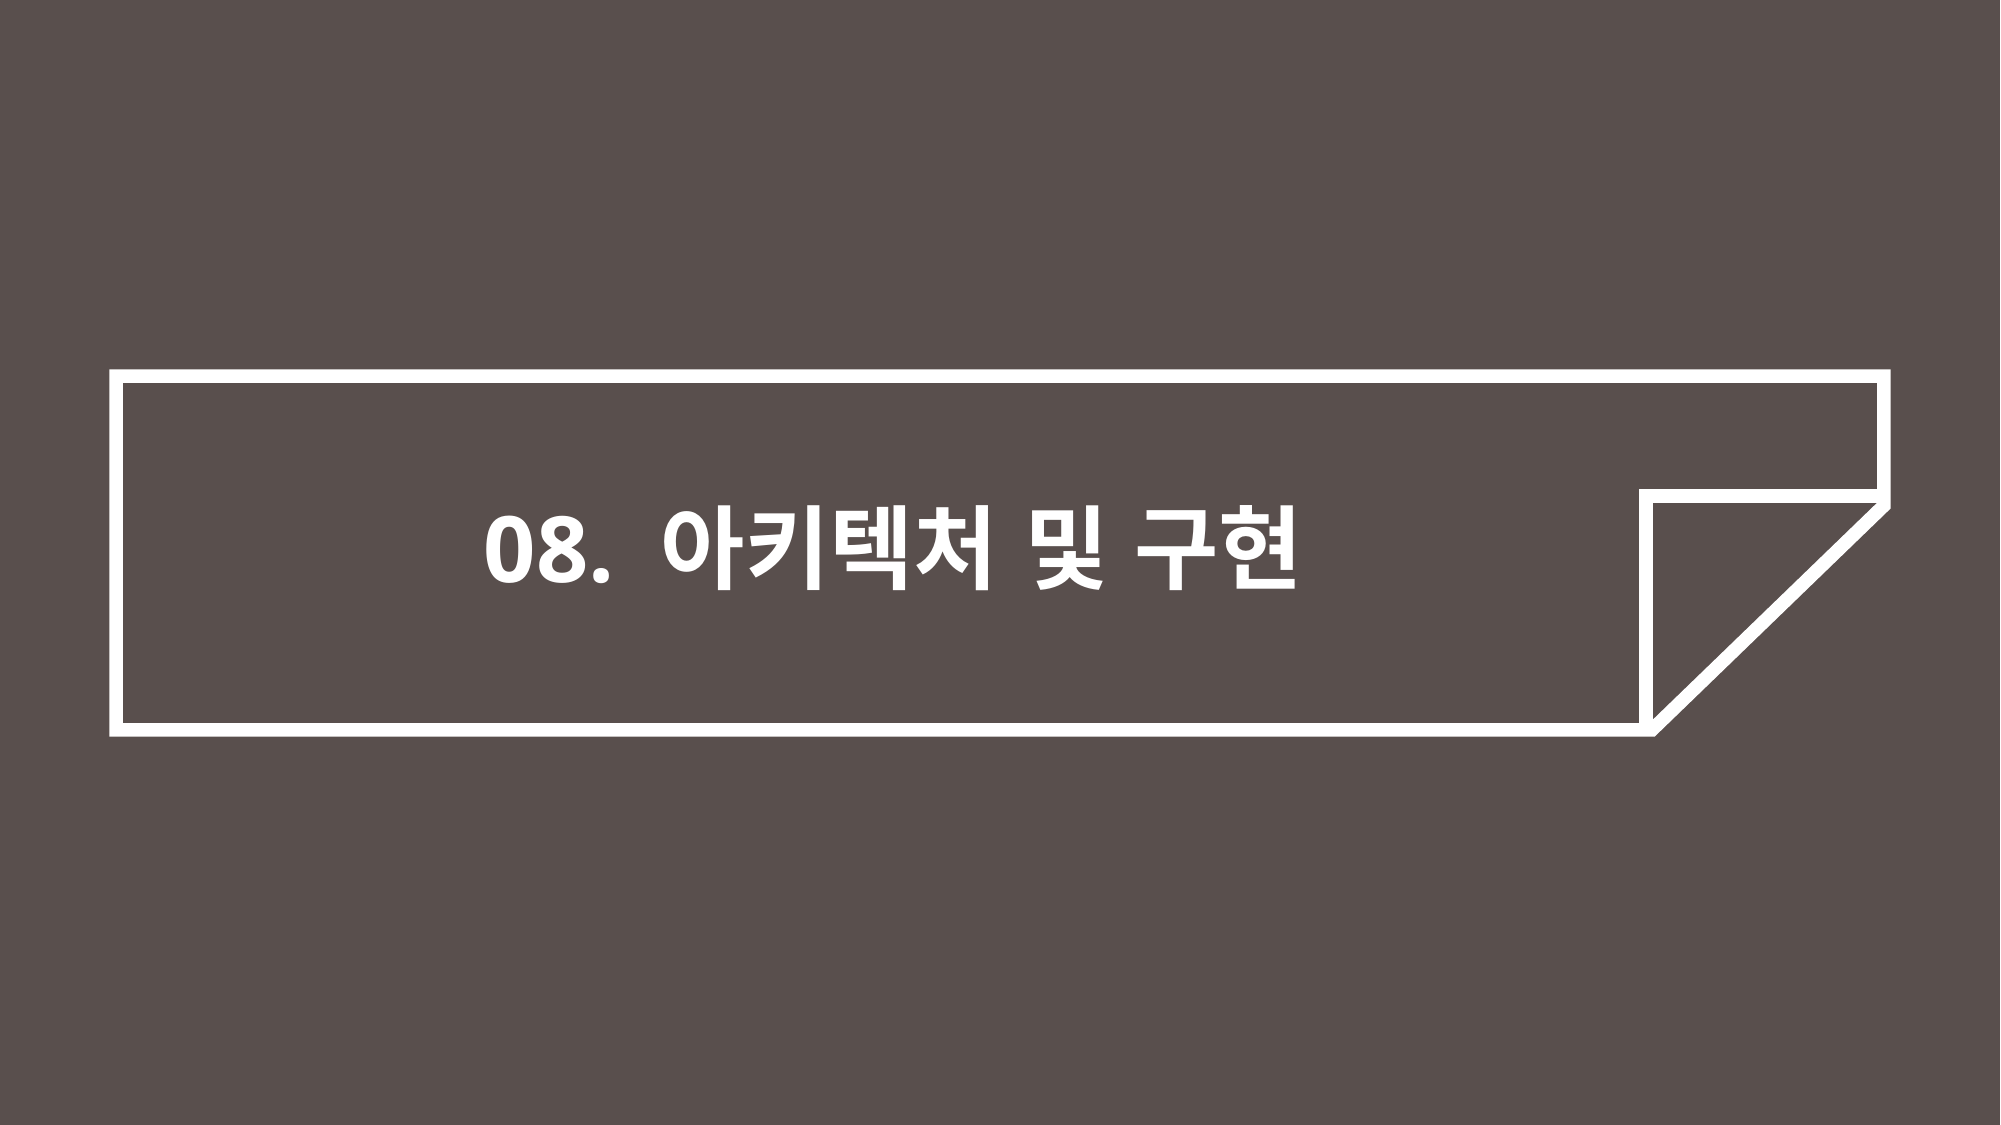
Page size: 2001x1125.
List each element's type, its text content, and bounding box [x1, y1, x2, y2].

title 08. 아키텍처 및 구현 [267, 425, 1520, 667]
